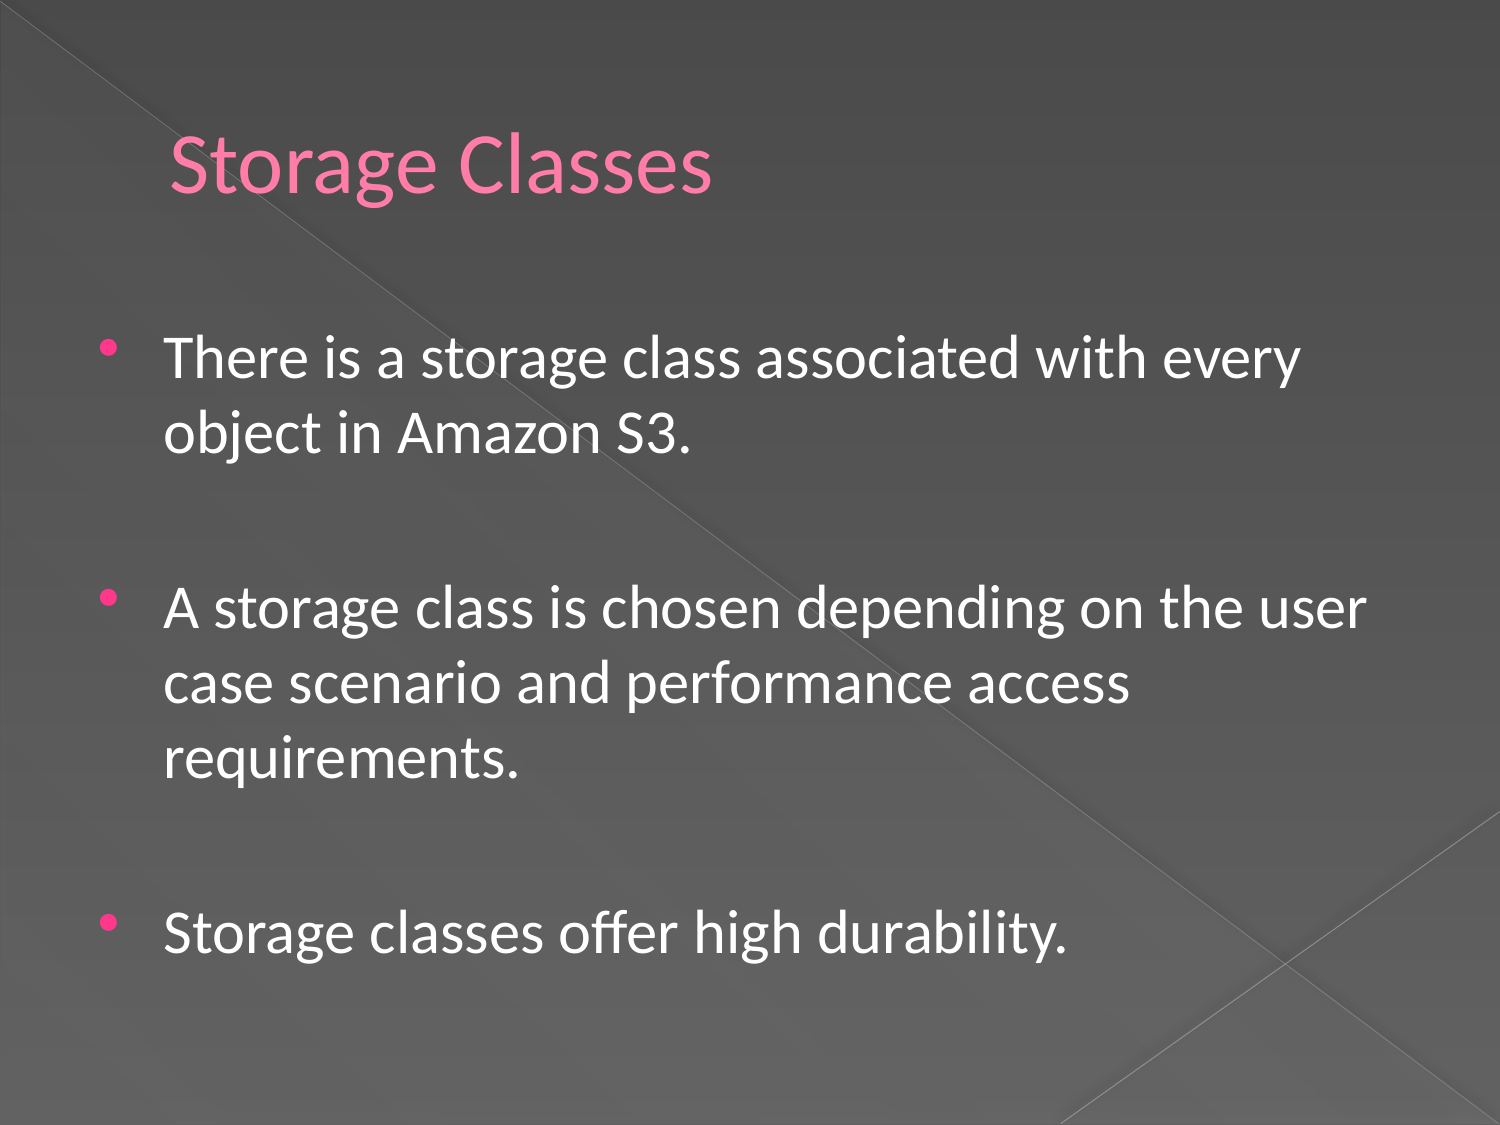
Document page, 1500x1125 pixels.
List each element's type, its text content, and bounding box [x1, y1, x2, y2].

title Storage Classes [75, 43, 1425, 274]
list There is a storage class associated with every object in Amazon S3. A storage class is chosen depending on the user case scenario and performance access requirements. Storage classes offer high durability. [75, 308, 1425, 1059]
